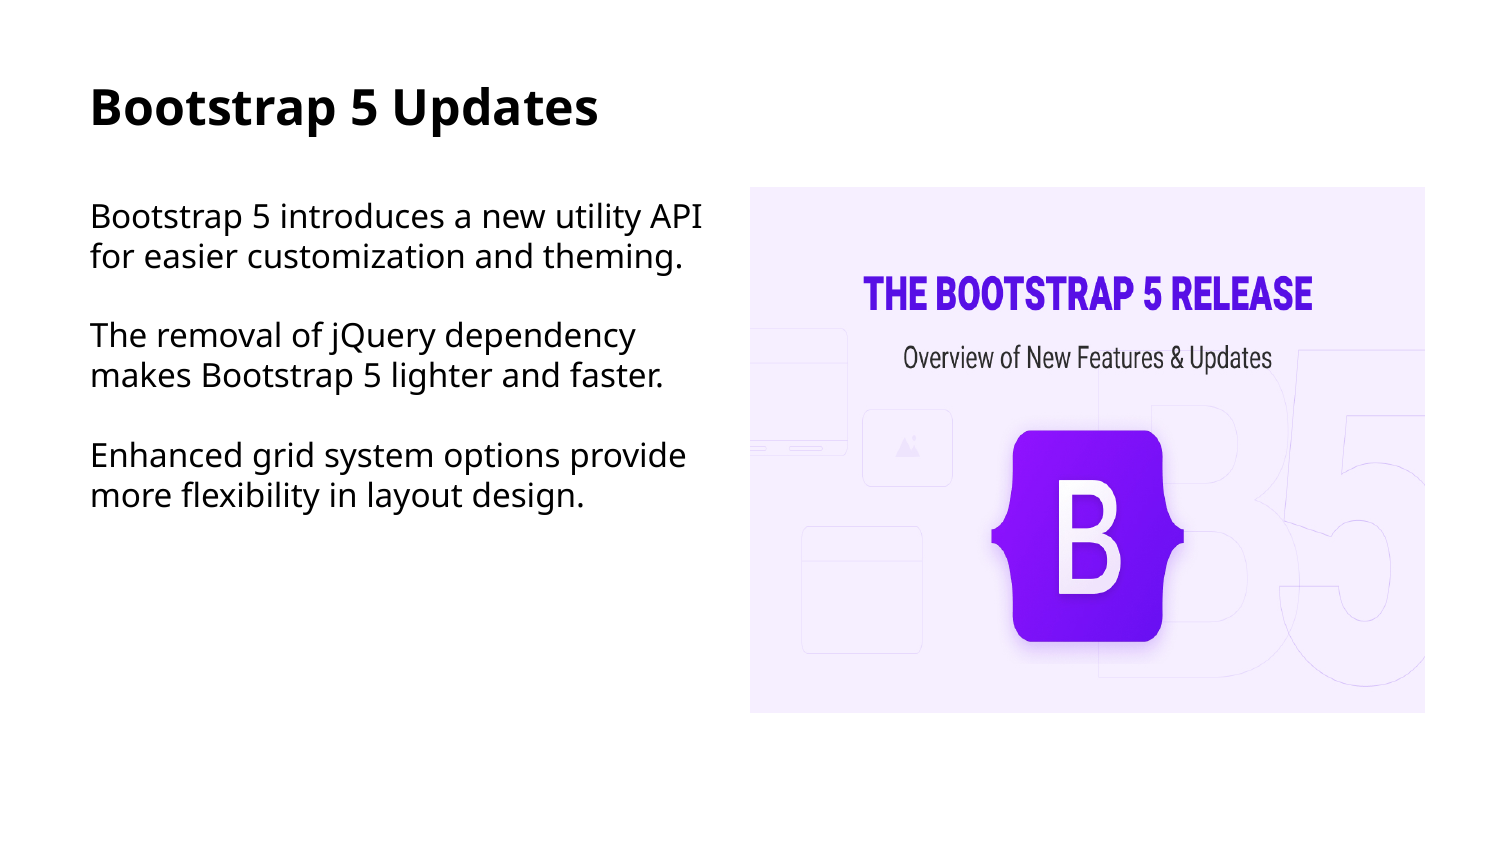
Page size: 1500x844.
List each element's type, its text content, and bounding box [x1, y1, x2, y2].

text_box Bootstrap 5 introduces a new utility API for easier customization and theming. The removal of jQuery dependency makes Bootstrap 5 lighter and faster. Enhanced grid system options provide more flexibility in layout design. [74, 187, 749, 713]
picture [749, 187, 1425, 713]
text_box Bootstrap 5 Updates [74, 37, 1425, 173]
